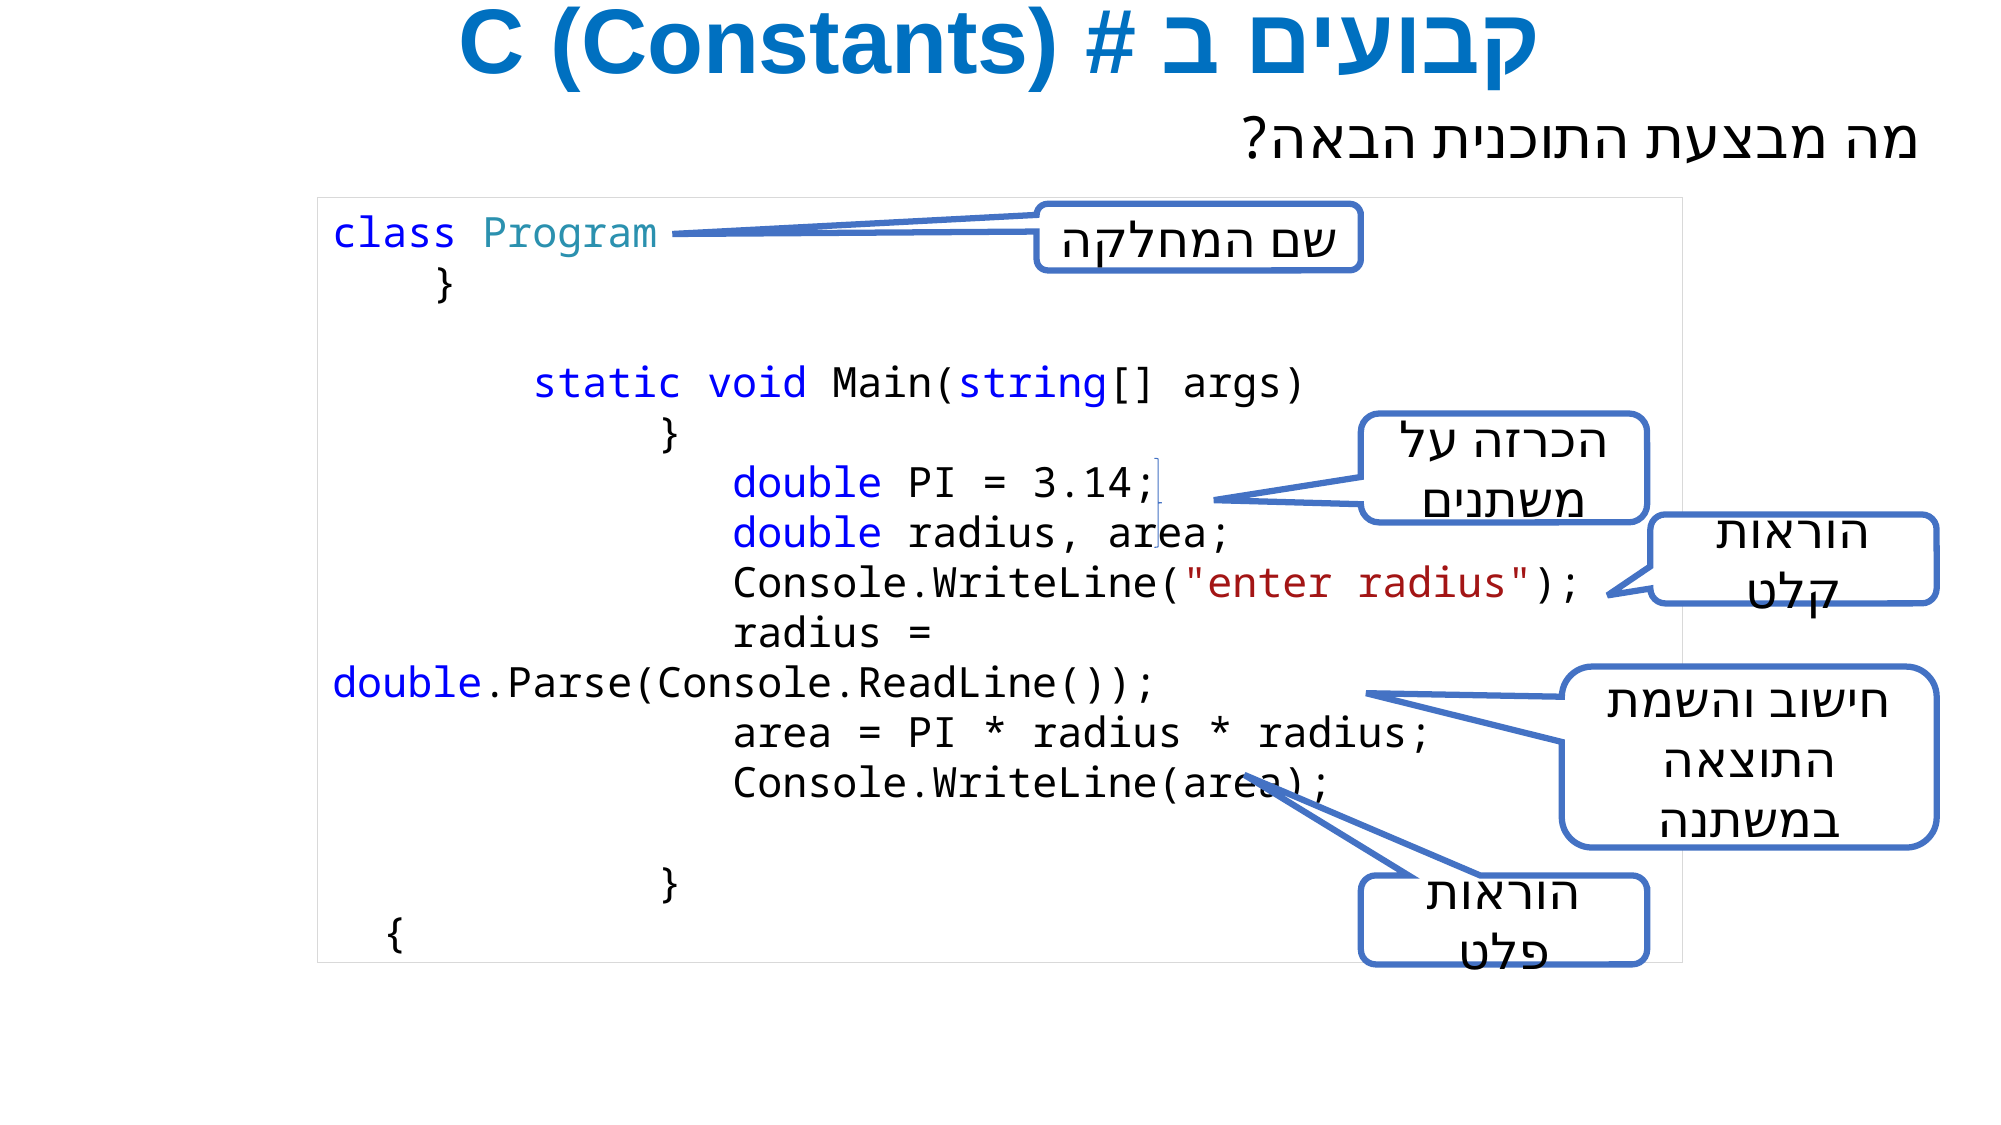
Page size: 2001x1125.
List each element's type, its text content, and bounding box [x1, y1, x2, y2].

text_box חישוב והשמת התוצאה במשתנה [1365, 665, 1938, 849]
text_box class Program } static void Main(string[] args) } double PI = 3.14; double radius, area; Console.WriteLine("enter radius"); radius = double.Parse(Console.ReadLine()); area = PI * radius * radius; Console.WriteLine(area); } { [317, 197, 1683, 963]
list מה מבצעת התוכנית הבאה? [63, 100, 1937, 753]
title קבועים ב # C (Constants) [137, 0, 1863, 100]
text_box הוראות קלט [1606, 513, 1938, 605]
text_box הכרזה על משתנים [1213, 412, 1649, 524]
text_box הוראות פלט [1243, 773, 1649, 966]
text_box שם המחלקה [672, 202, 1362, 272]
text_box [1154, 457, 1162, 548]
